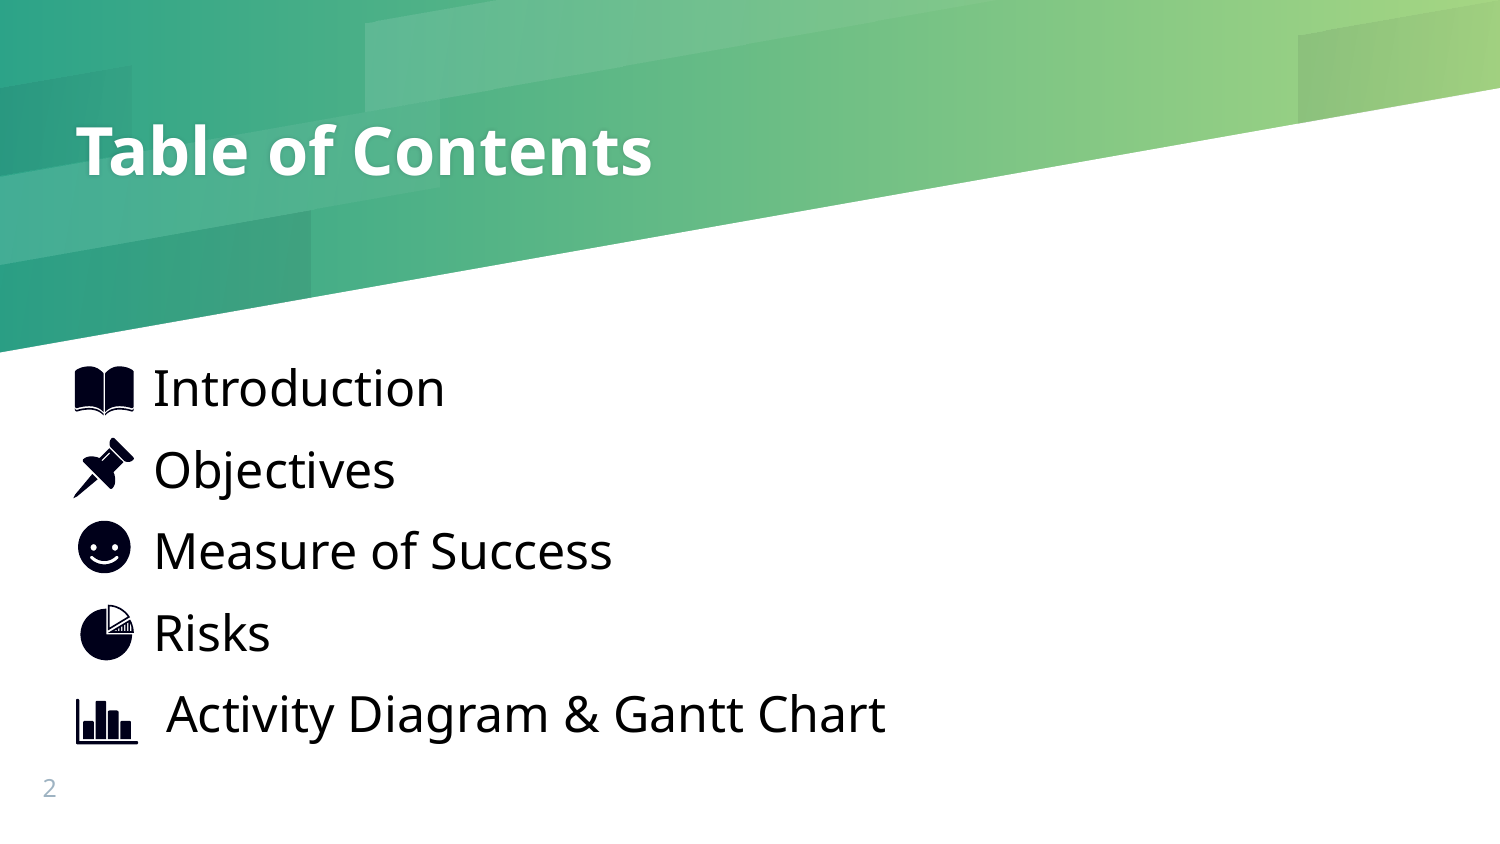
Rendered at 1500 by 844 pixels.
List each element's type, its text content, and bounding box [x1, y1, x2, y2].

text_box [74, 366, 134, 416]
list Introduction Objectives Measure of Success Risks Activity Diagram & Gantt Chart [153, 347, 1294, 827]
title Table of Contents [75, 0, 975, 298]
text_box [75, 698, 139, 745]
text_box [73, 437, 134, 499]
slide_number ‹#› [42, 766, 122, 807]
text_box [78, 520, 131, 574]
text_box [80, 604, 134, 661]
